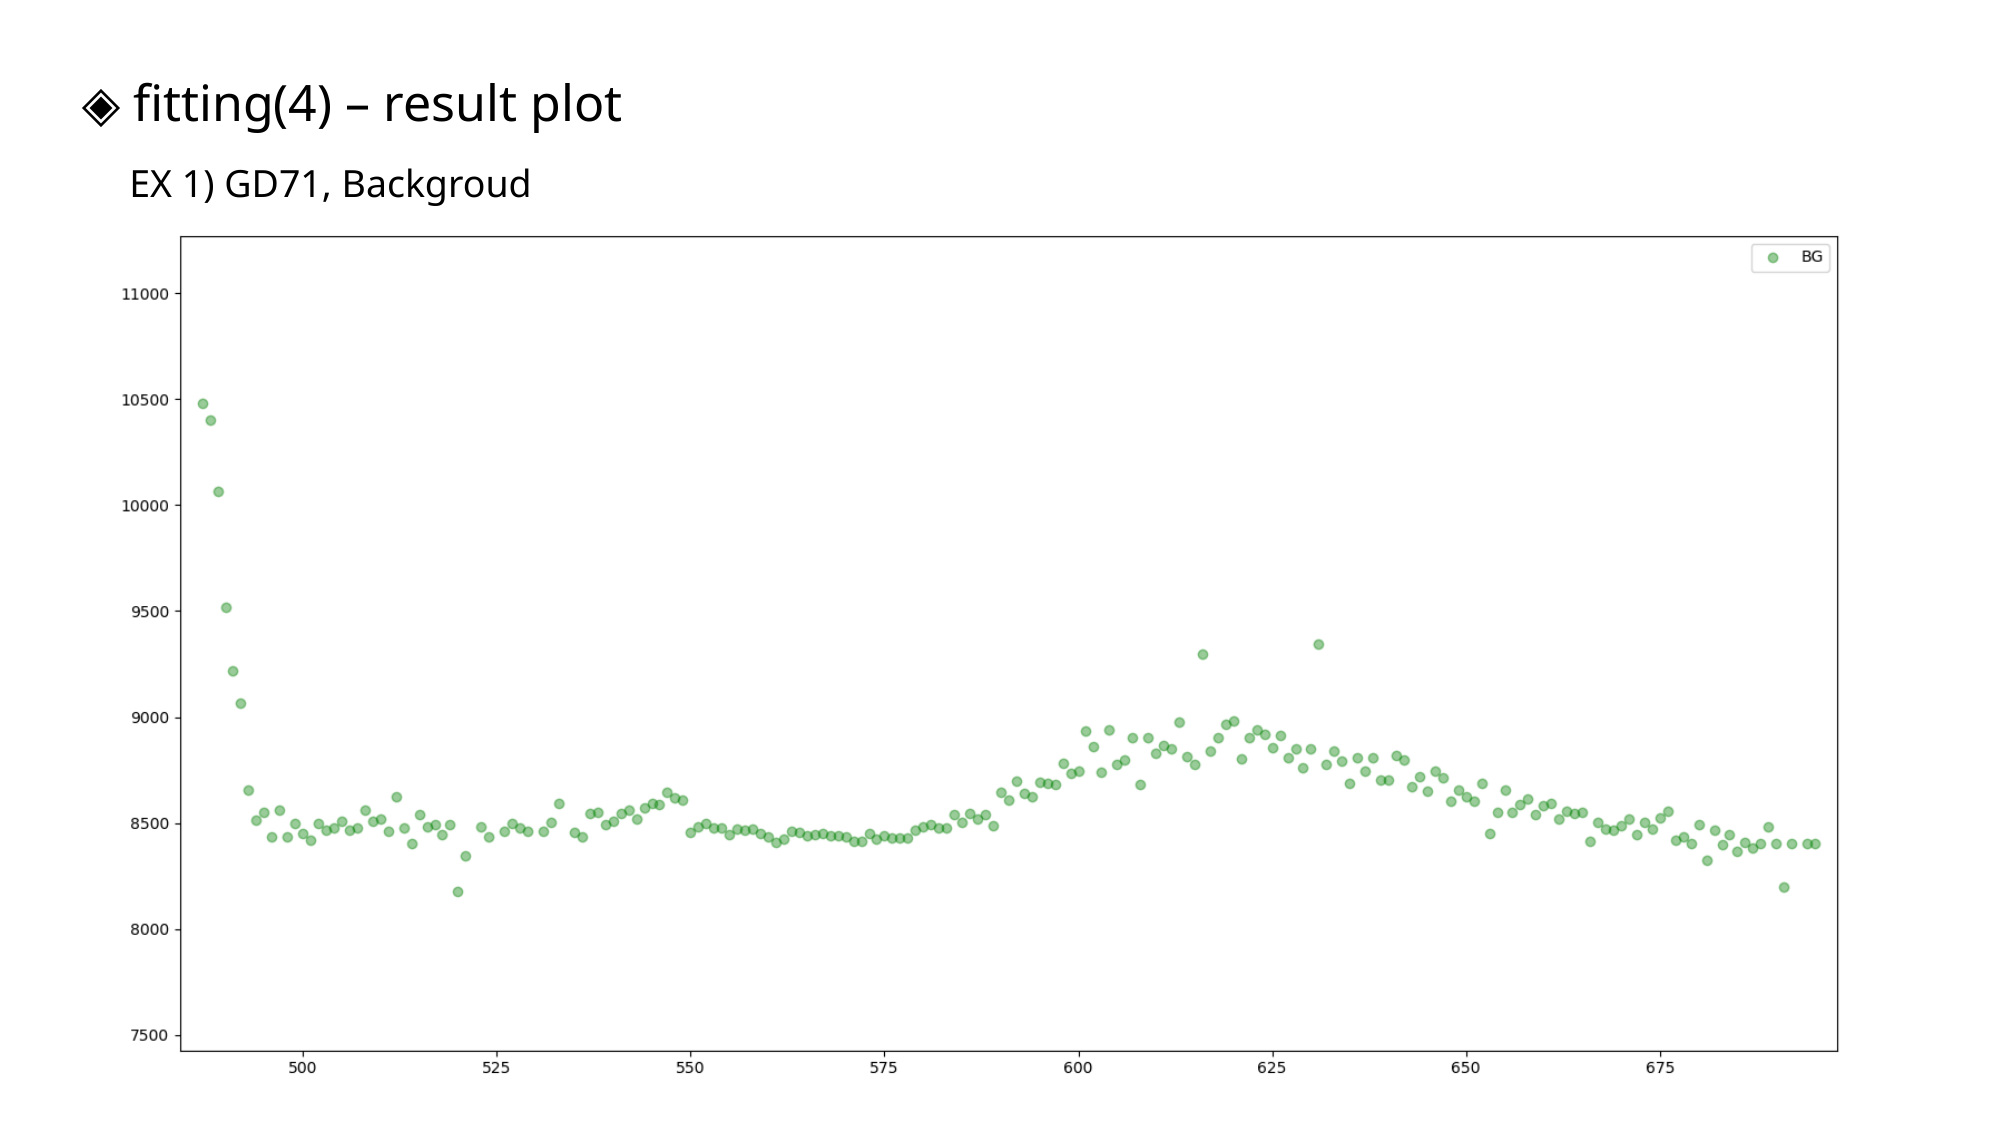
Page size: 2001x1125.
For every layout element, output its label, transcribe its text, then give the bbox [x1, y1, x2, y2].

text_box EX 1) GD71, Backgroud [114, 152, 547, 213]
picture [115, 221, 1844, 1089]
text_box ◈ fitting(4) – result plot [66, 70, 1434, 145]
